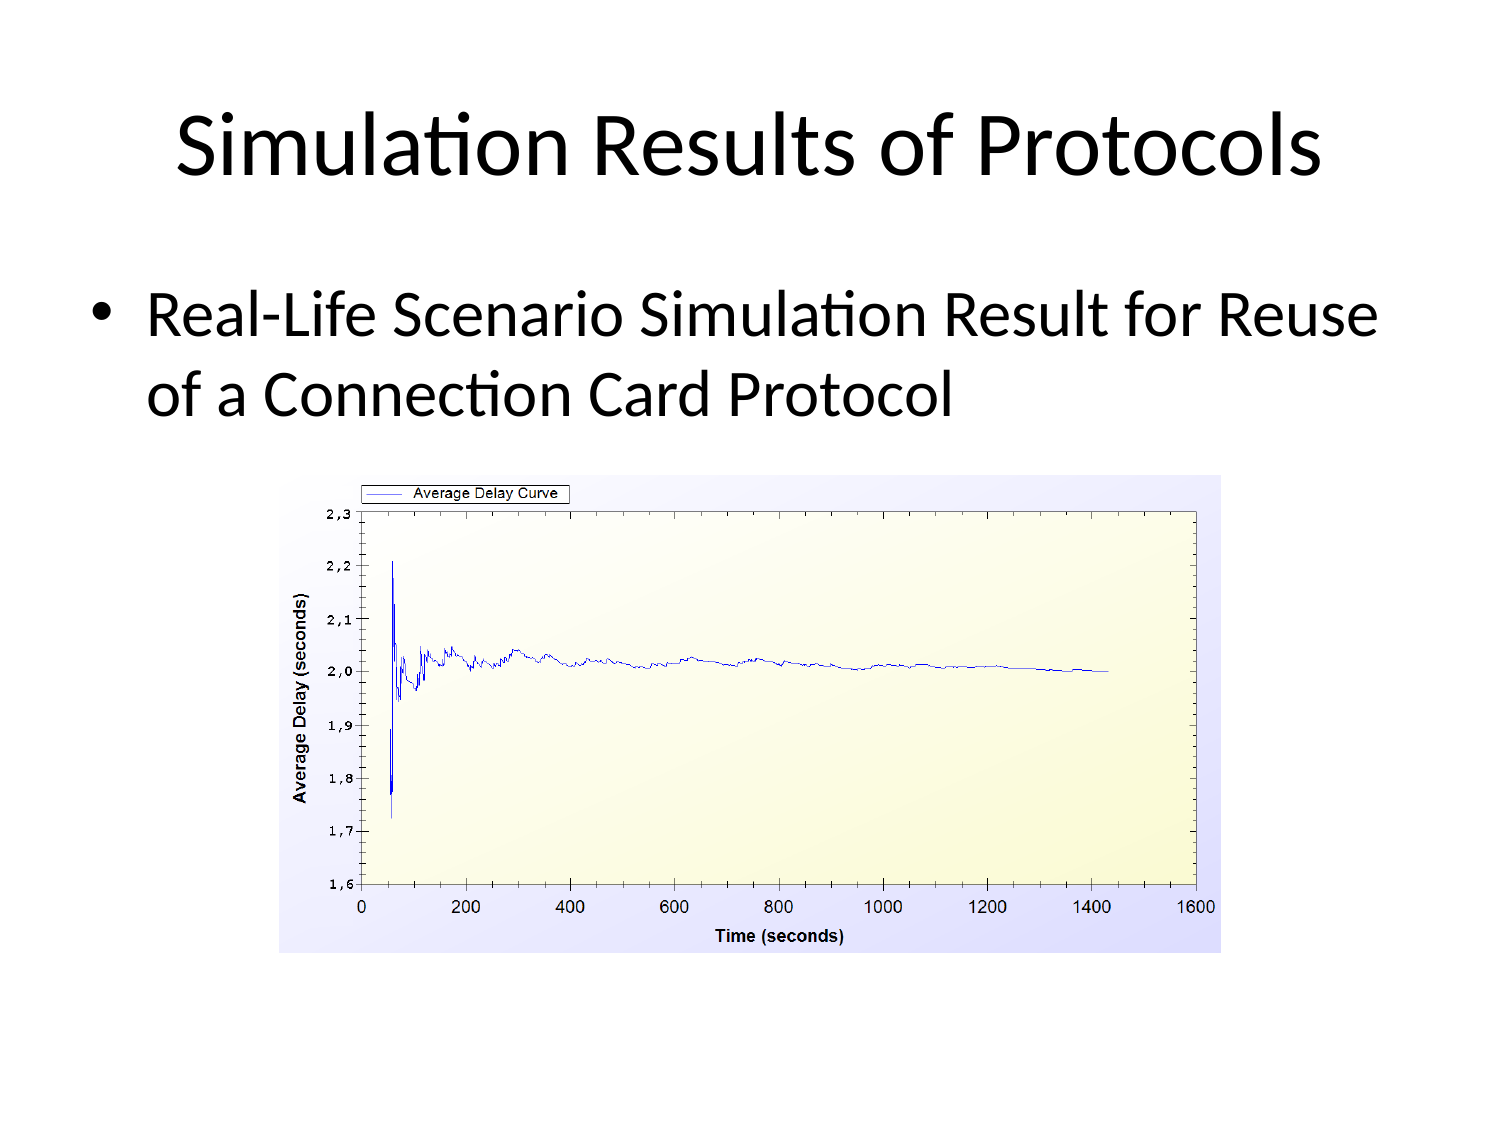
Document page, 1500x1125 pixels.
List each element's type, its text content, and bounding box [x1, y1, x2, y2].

title Simulation Results of Protocols [75, 45, 1425, 233]
picture [279, 475, 1221, 953]
list Real-Life Scenario Simulation Result for Reuse of a Connection Card Protocol [75, 262, 1425, 446]
